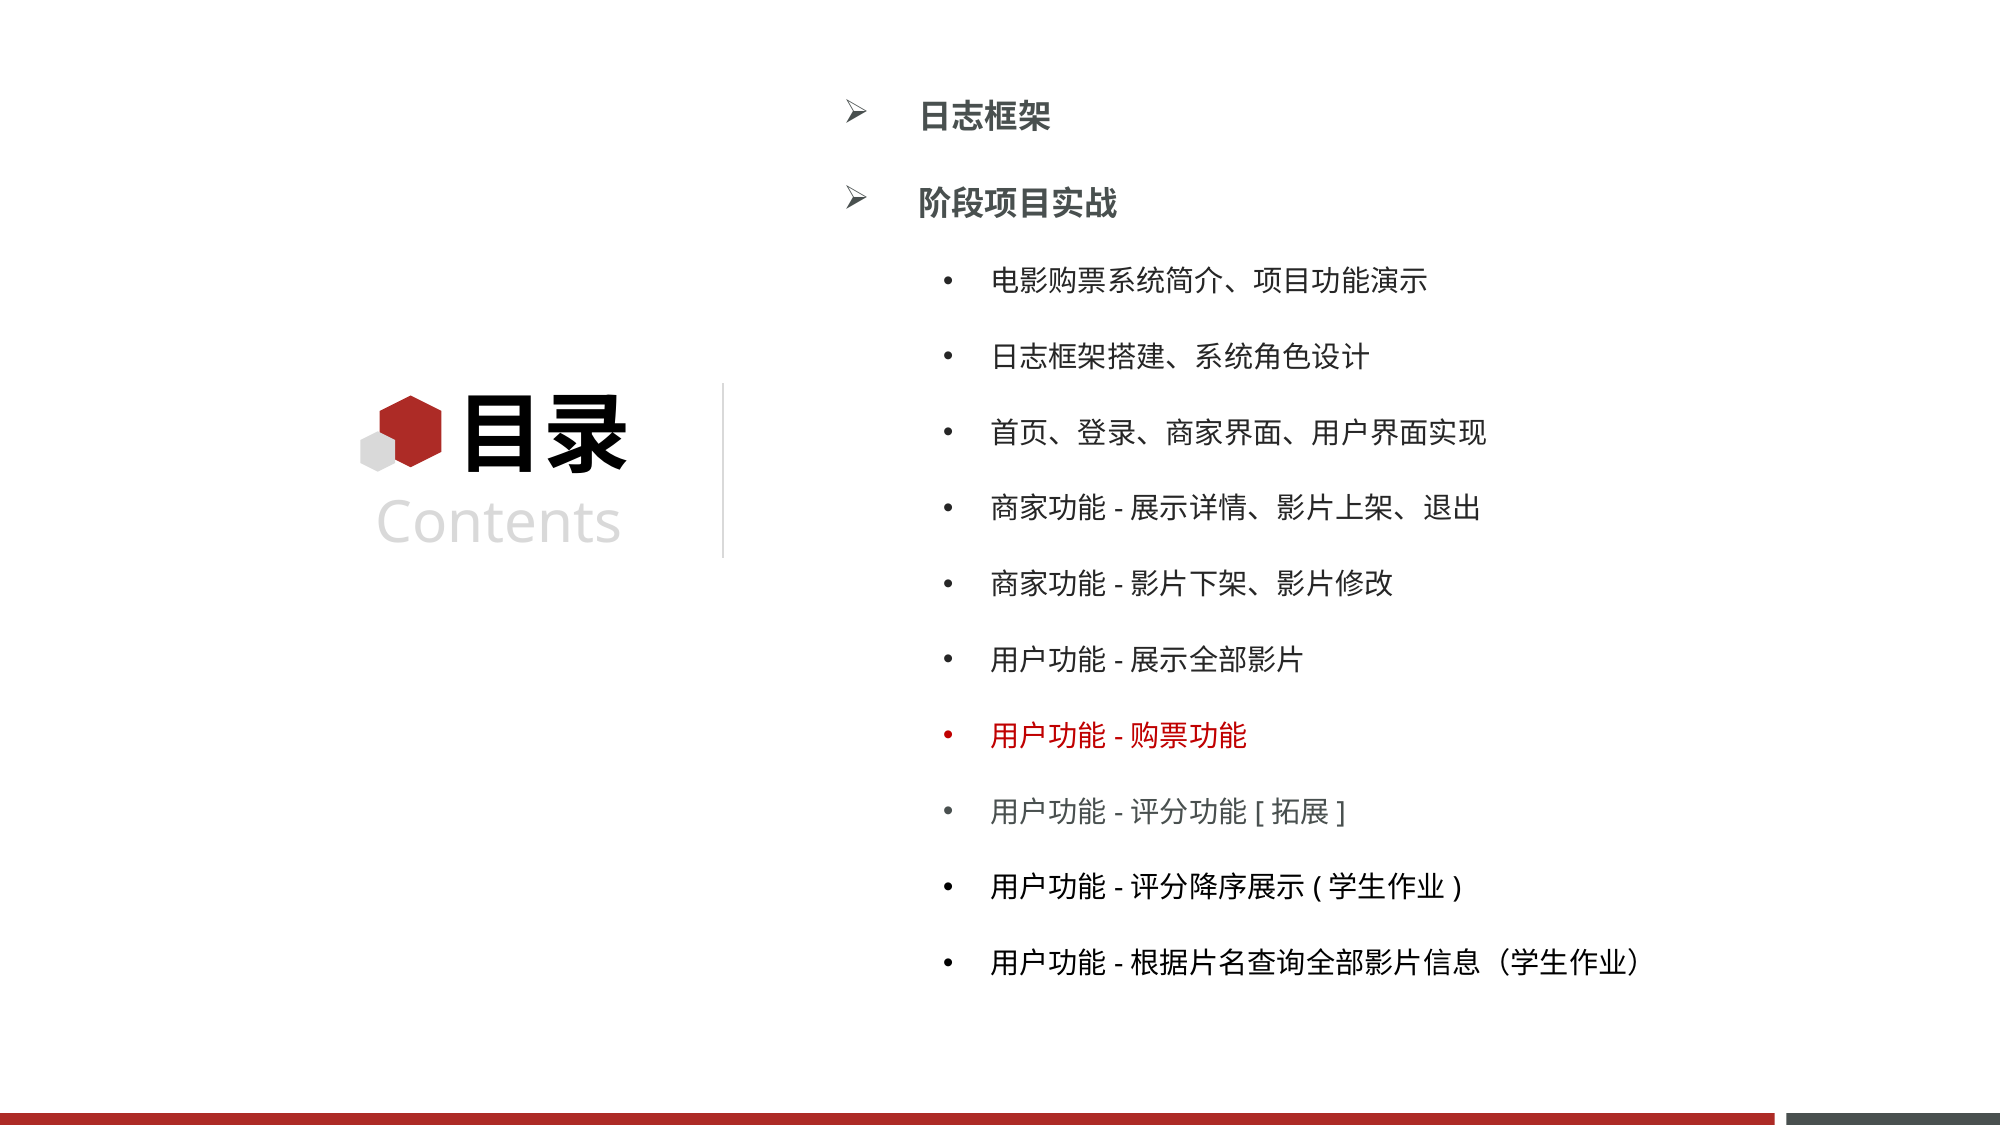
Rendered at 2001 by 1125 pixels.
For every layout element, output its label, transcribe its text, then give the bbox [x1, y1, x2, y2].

list 日志框架 阶段项目实战 电影购票系统简介、项目功能演示 日志框架搭建、系统角色设计 首页、登录、商家界面、用户界面实现 商家功能-展示详情、影片上架、退出 商家功能-影片下架、影片修改 用户功能-展示全部影片 用户功能-购票功能 用户功能-评分功能[拓展] 用户功能-评分降序展示(学生作业) 用户功能-根据片名查询全部影片信息（学生作业） [828, 236, 1809, 935]
